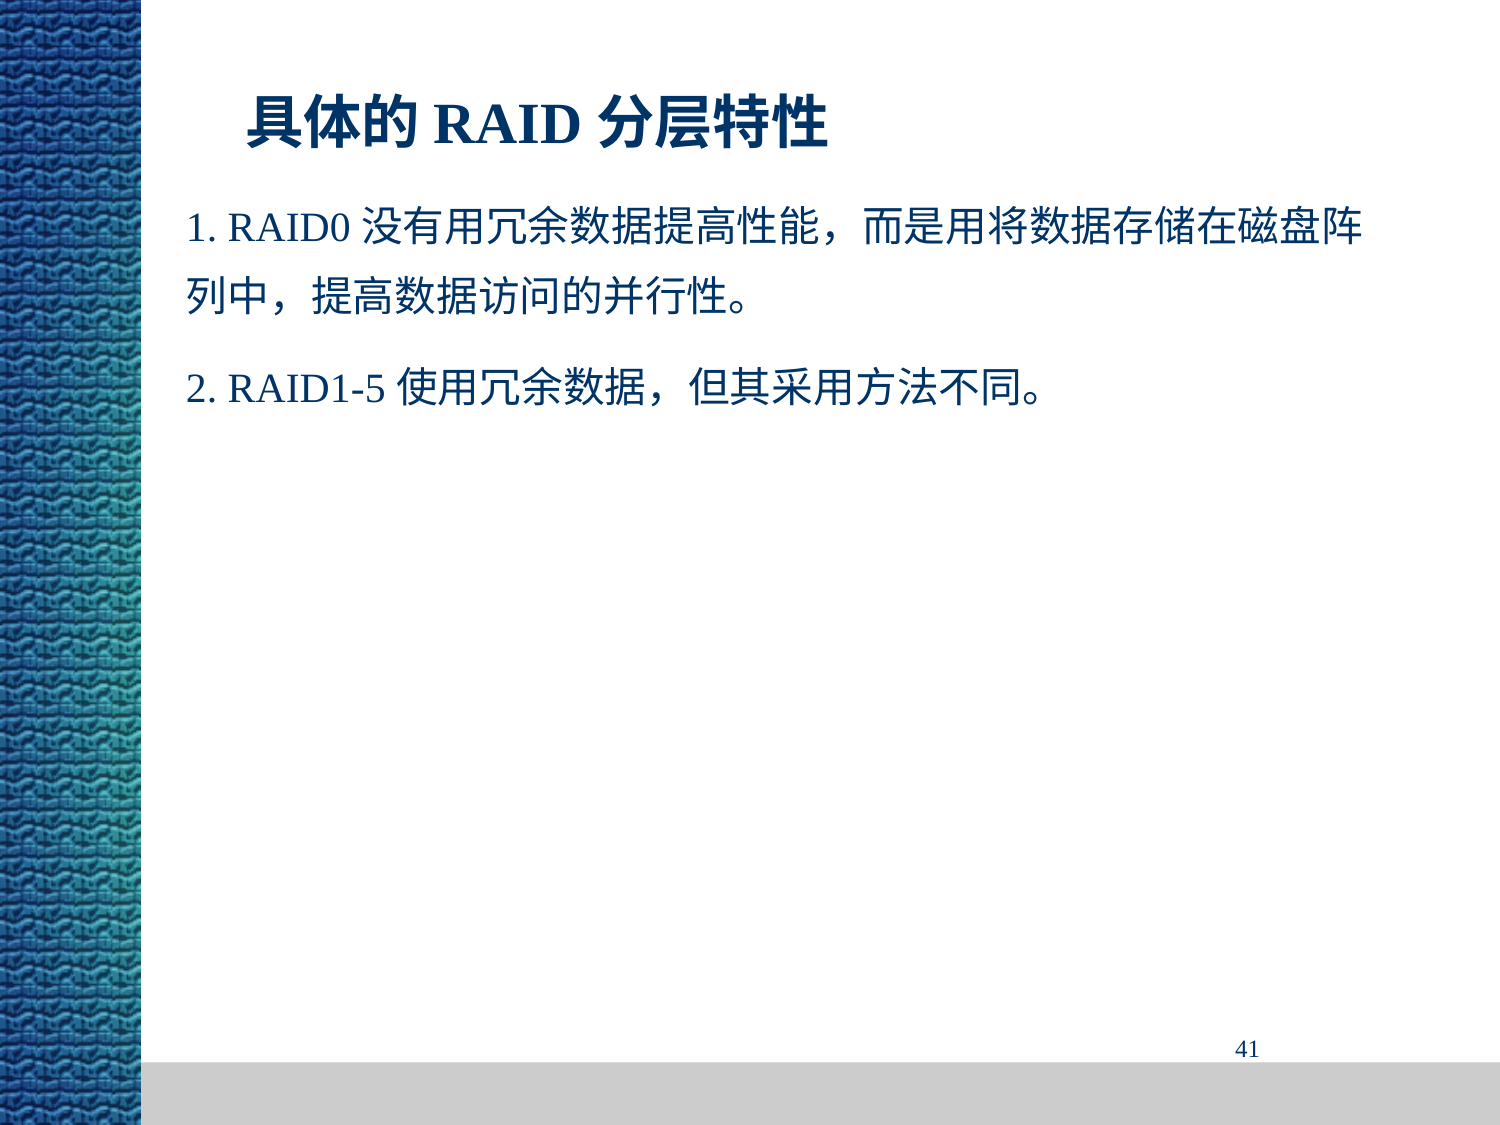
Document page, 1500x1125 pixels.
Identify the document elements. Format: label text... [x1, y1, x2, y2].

text_box 41 [1025, 1024, 1275, 1100]
text_box 1. RAID0没有用冗余数据提高性能，而是用将数据存储在磁盘阵列中，提高数据访问的并行性。 2. RAID1-5使用冗余数据，但其采用方法不同。 [171, 172, 1400, 419]
picture [0, 0, 141, 1125]
text_box 具体的RAID分层特性 [230, 78, 1046, 163]
